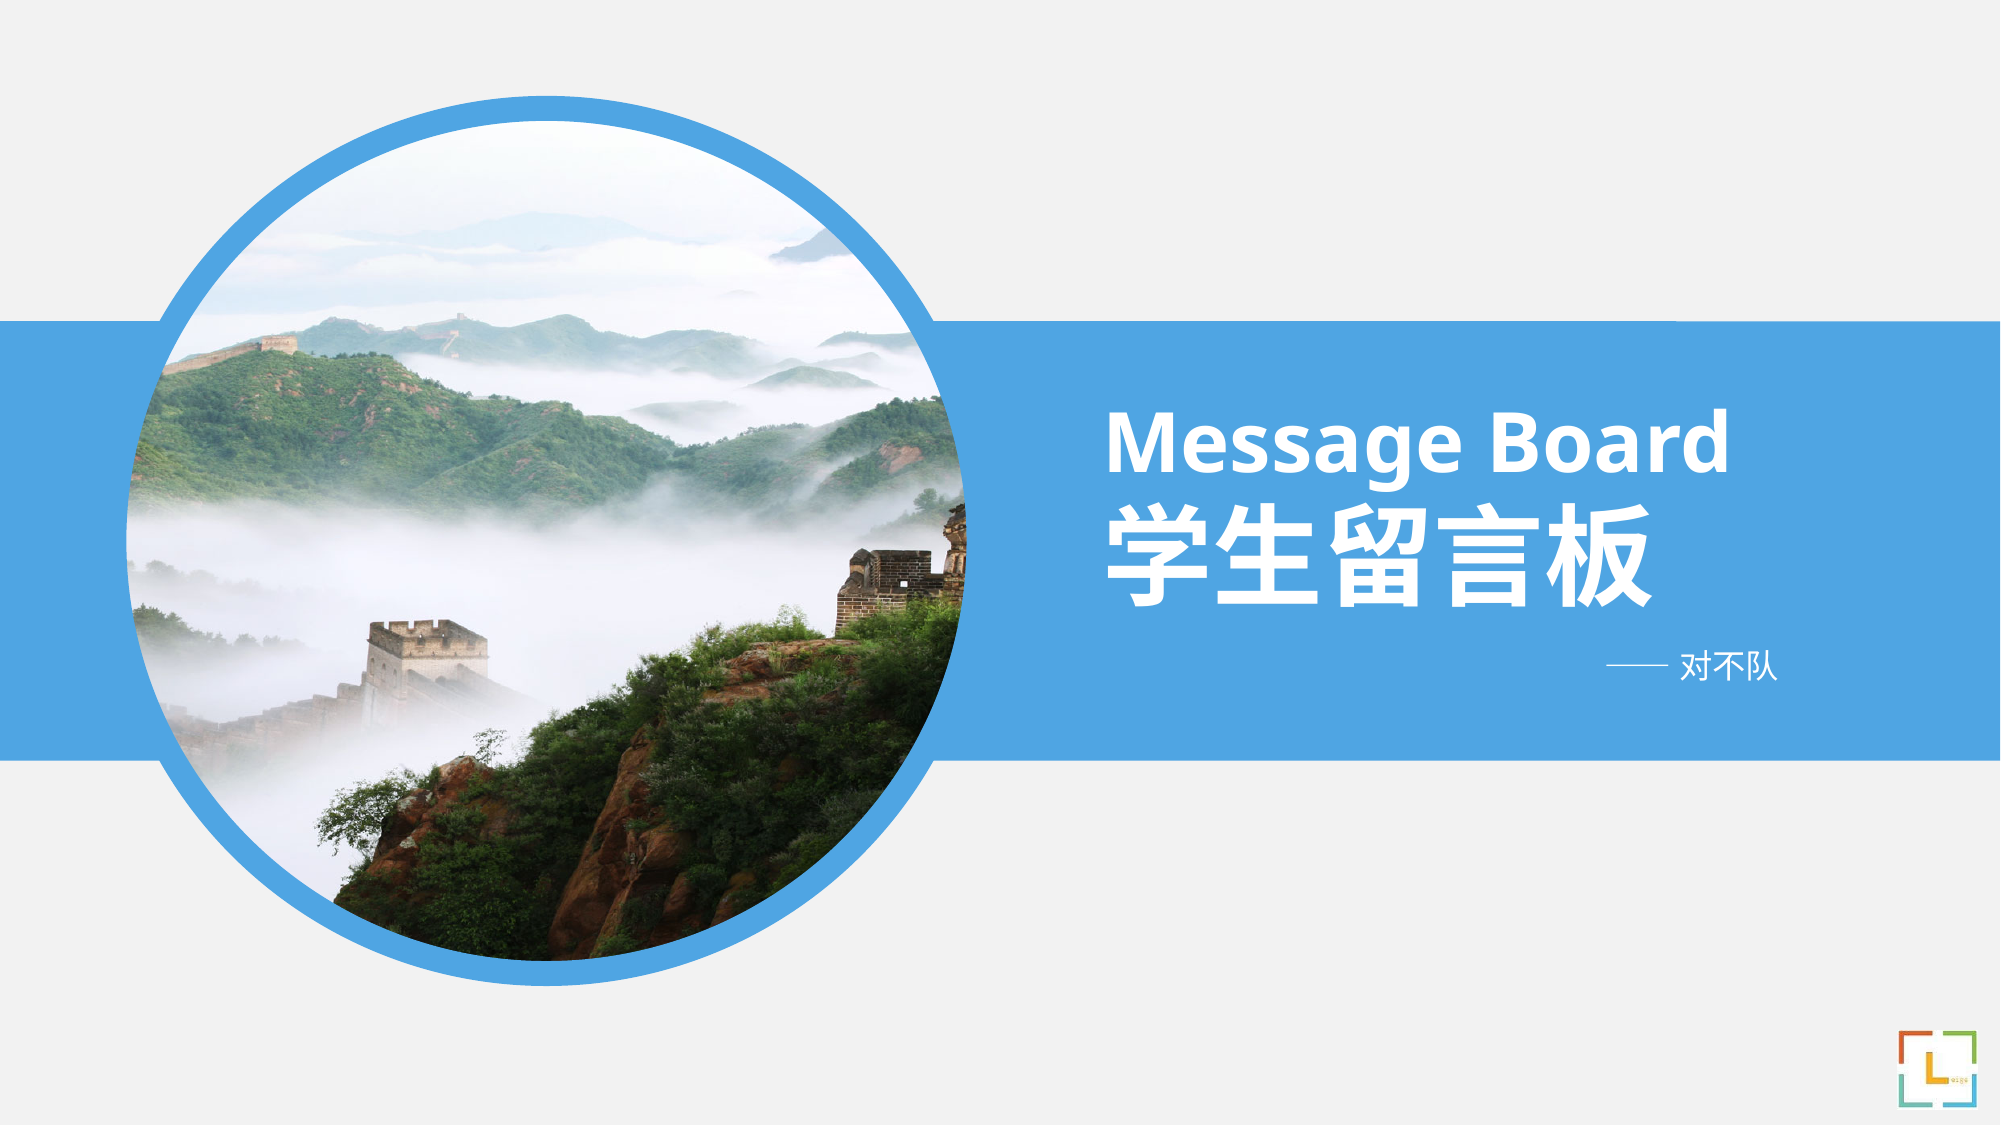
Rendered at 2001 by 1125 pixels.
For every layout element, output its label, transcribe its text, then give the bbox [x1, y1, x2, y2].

list ——对不队 [1590, 642, 1813, 694]
picture [1897, 1030, 1978, 1110]
list Message Board [1087, 392, 1889, 494]
picture [127, 121, 966, 961]
list 学生留言板 [1087, 494, 1889, 631]
